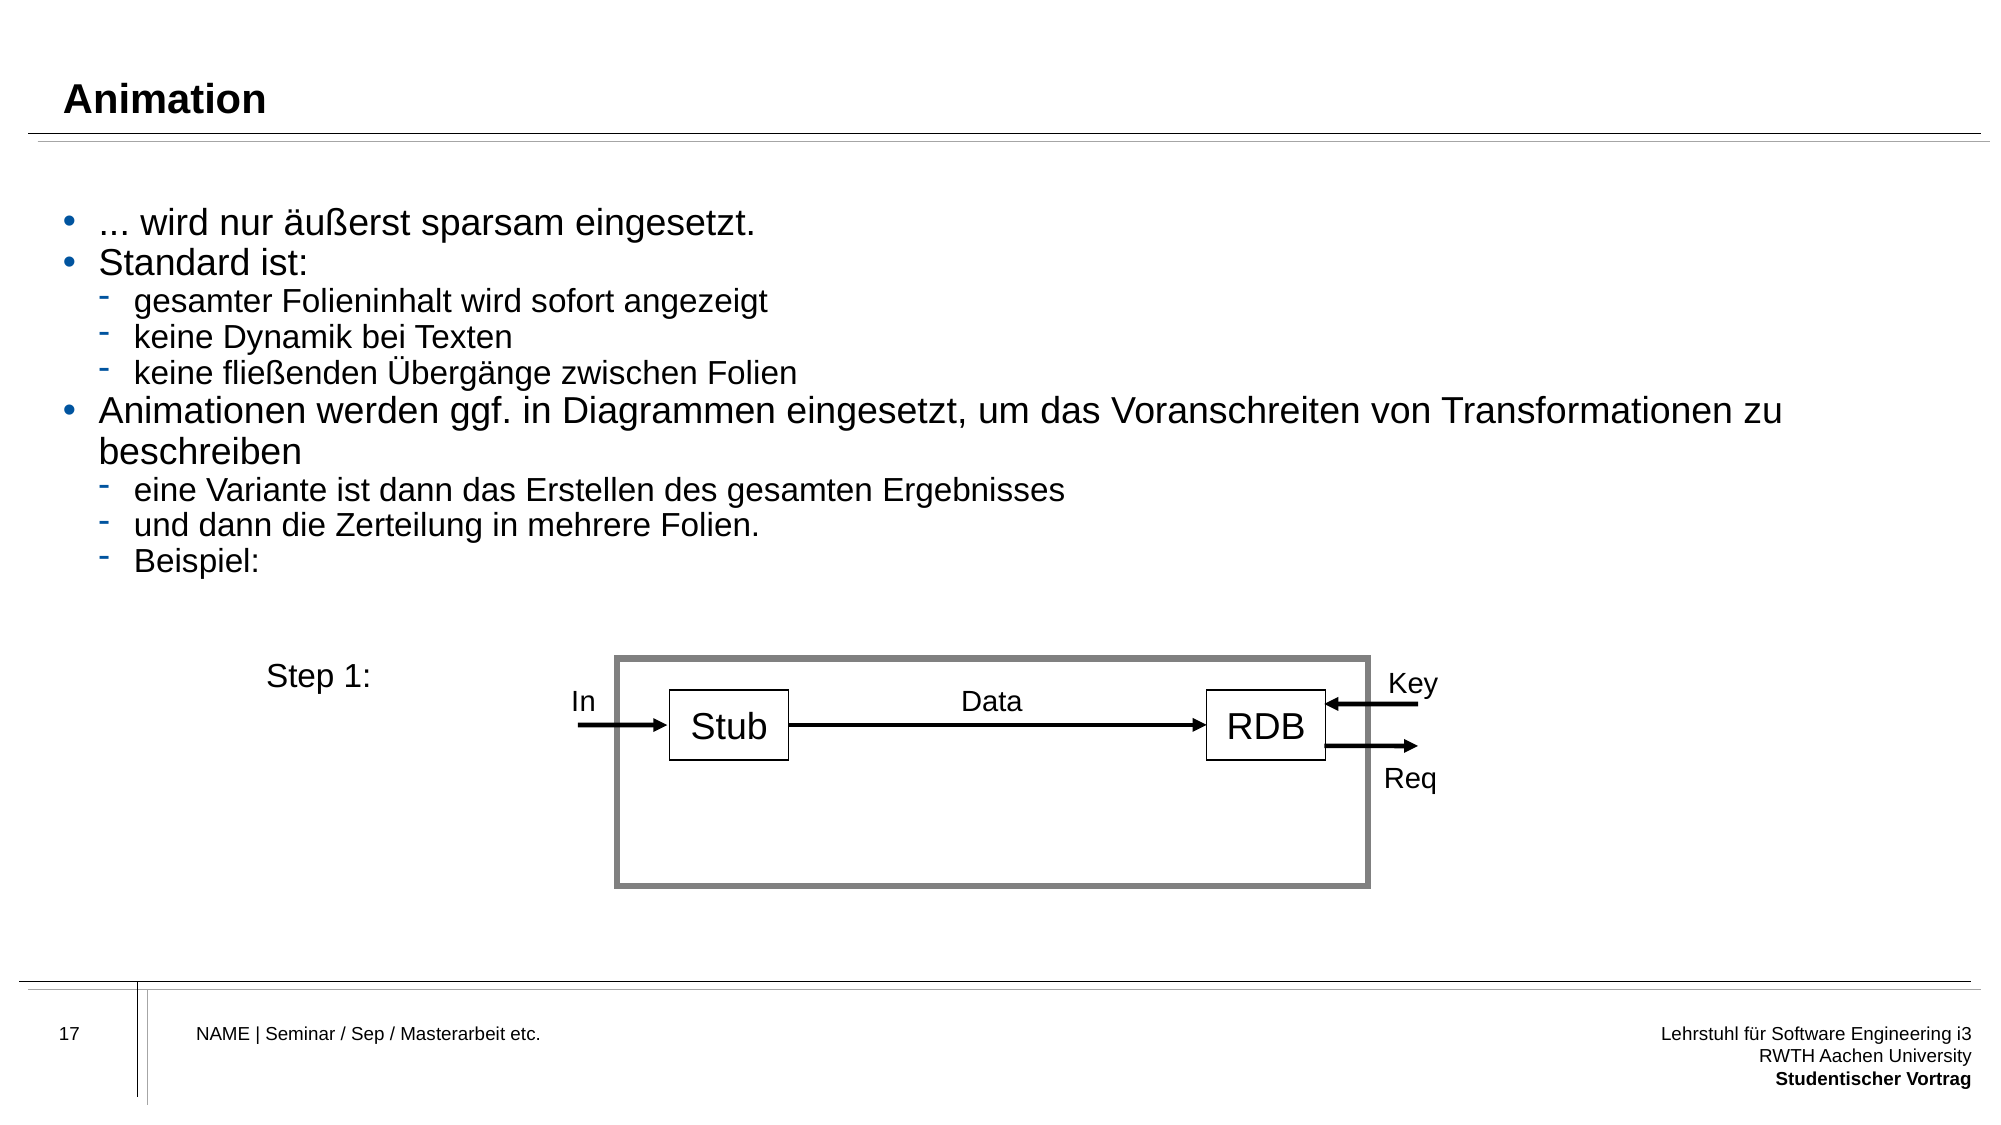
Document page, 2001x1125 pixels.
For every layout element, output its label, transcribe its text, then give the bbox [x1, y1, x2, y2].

text_box Data [946, 675, 1038, 724]
text_box Stub [669, 689, 789, 760]
text_box Req [1368, 751, 1453, 802]
text_box In [556, 675, 611, 725]
list ... wird nur äußerst sparsam eingesetzt. Standard ist: gesamter Folieninhalt wird sofort angezeigt keine Dynamik bei Texten keine fließenden Übergänge zwischen Folien Animationen werden ggf. in Diagrammen eingesetzt, um das Voranschreiten von Transformationen zu beschreiben eine Variante ist dann das Erstellen des gesamten Ergebnisses und dann die Zerteilung in mehrere Folien. Beispiel: [63, 202, 1947, 923]
text_box [616, 658, 1369, 887]
text_box [1324, 739, 1419, 751]
text_box [577, 718, 668, 732]
text_box [1324, 697, 1373, 711]
text_box Key [1373, 657, 1454, 707]
text_box RDB [1206, 689, 1326, 760]
title Animation [63, 33, 1947, 123]
text_box Step 1: [251, 647, 387, 702]
